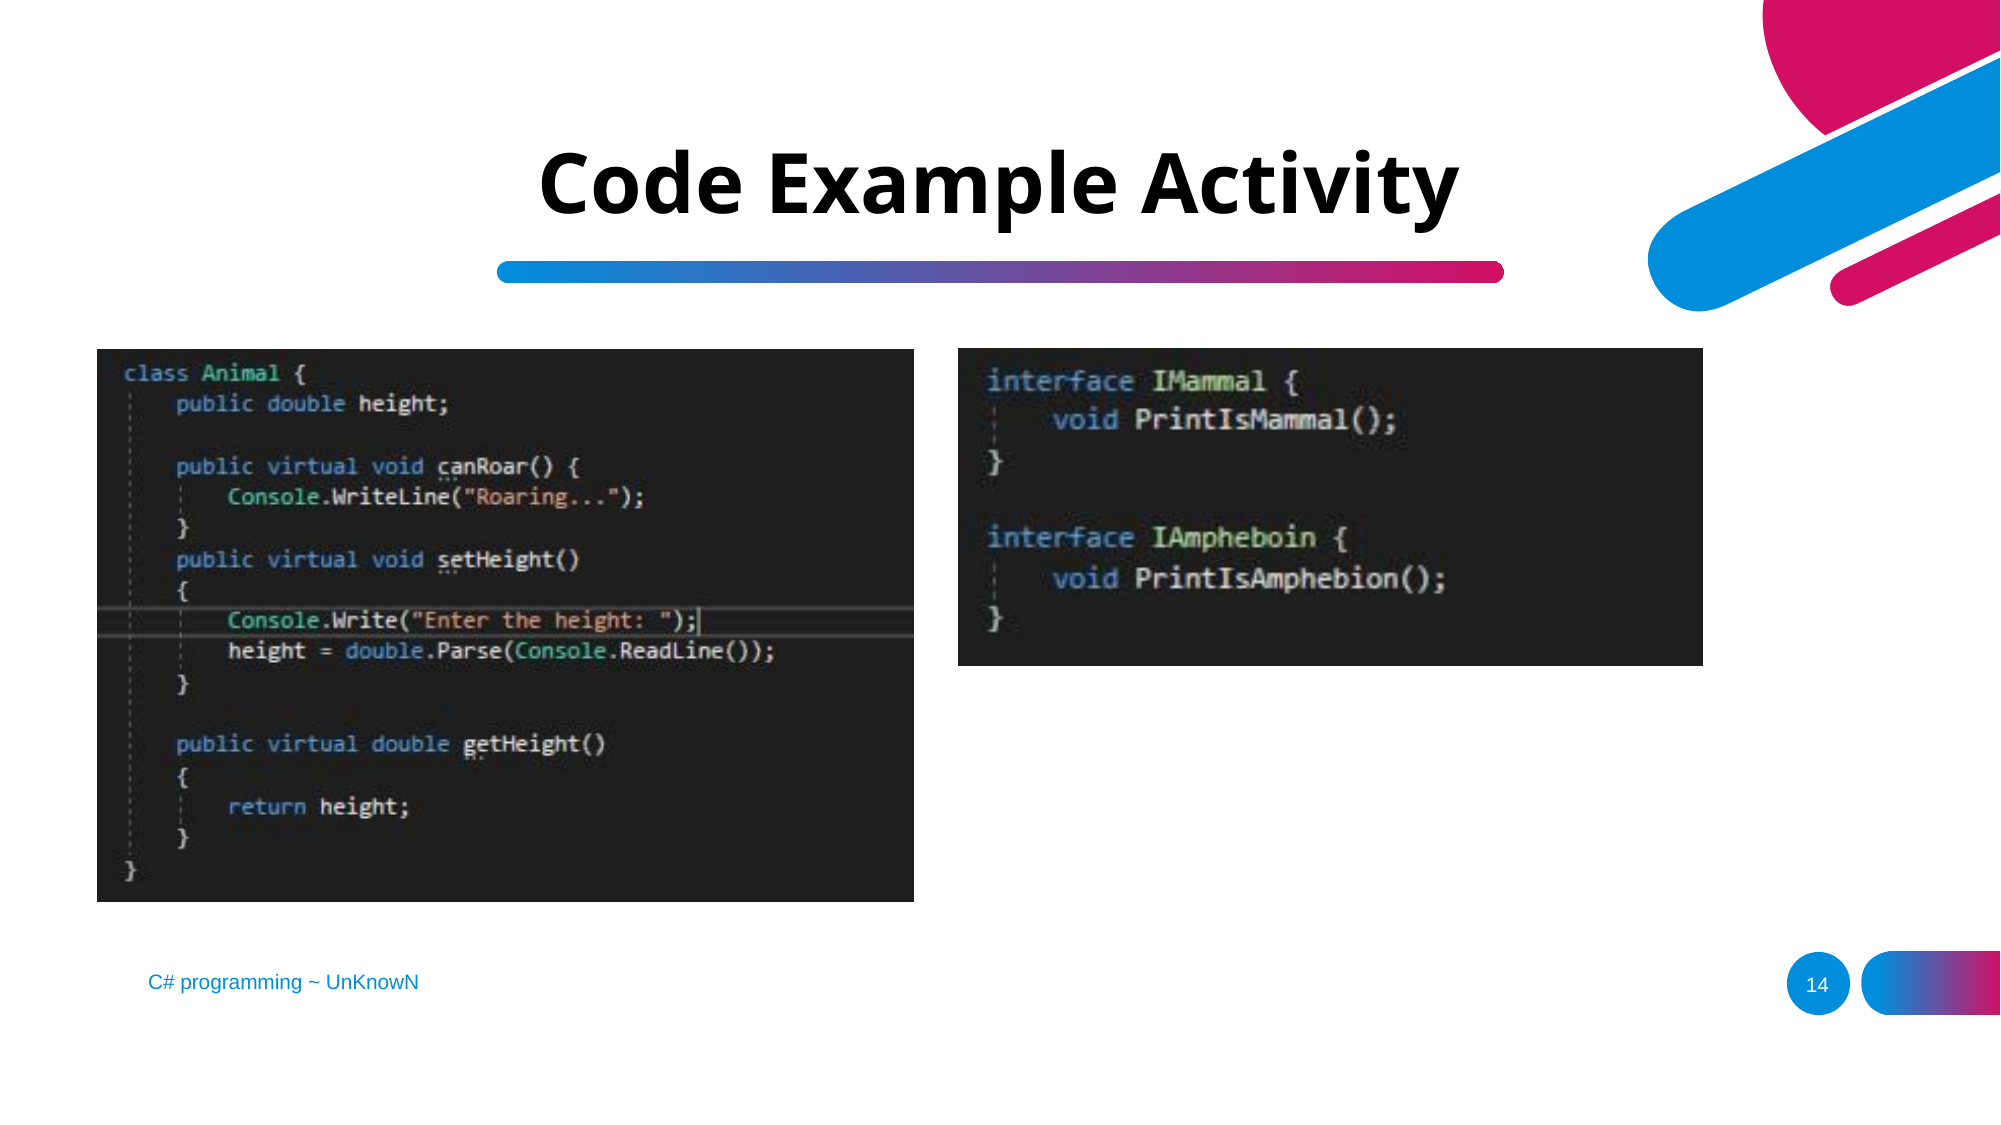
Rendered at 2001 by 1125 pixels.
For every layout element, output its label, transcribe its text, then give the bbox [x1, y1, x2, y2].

picture [97, 349, 915, 902]
picture [958, 348, 1703, 666]
slide_number 14 [1772, 954, 1863, 1015]
title Code Example Activity [136, 128, 1862, 240]
footer C# programming ~ UnKnowN [133, 951, 809, 1011]
